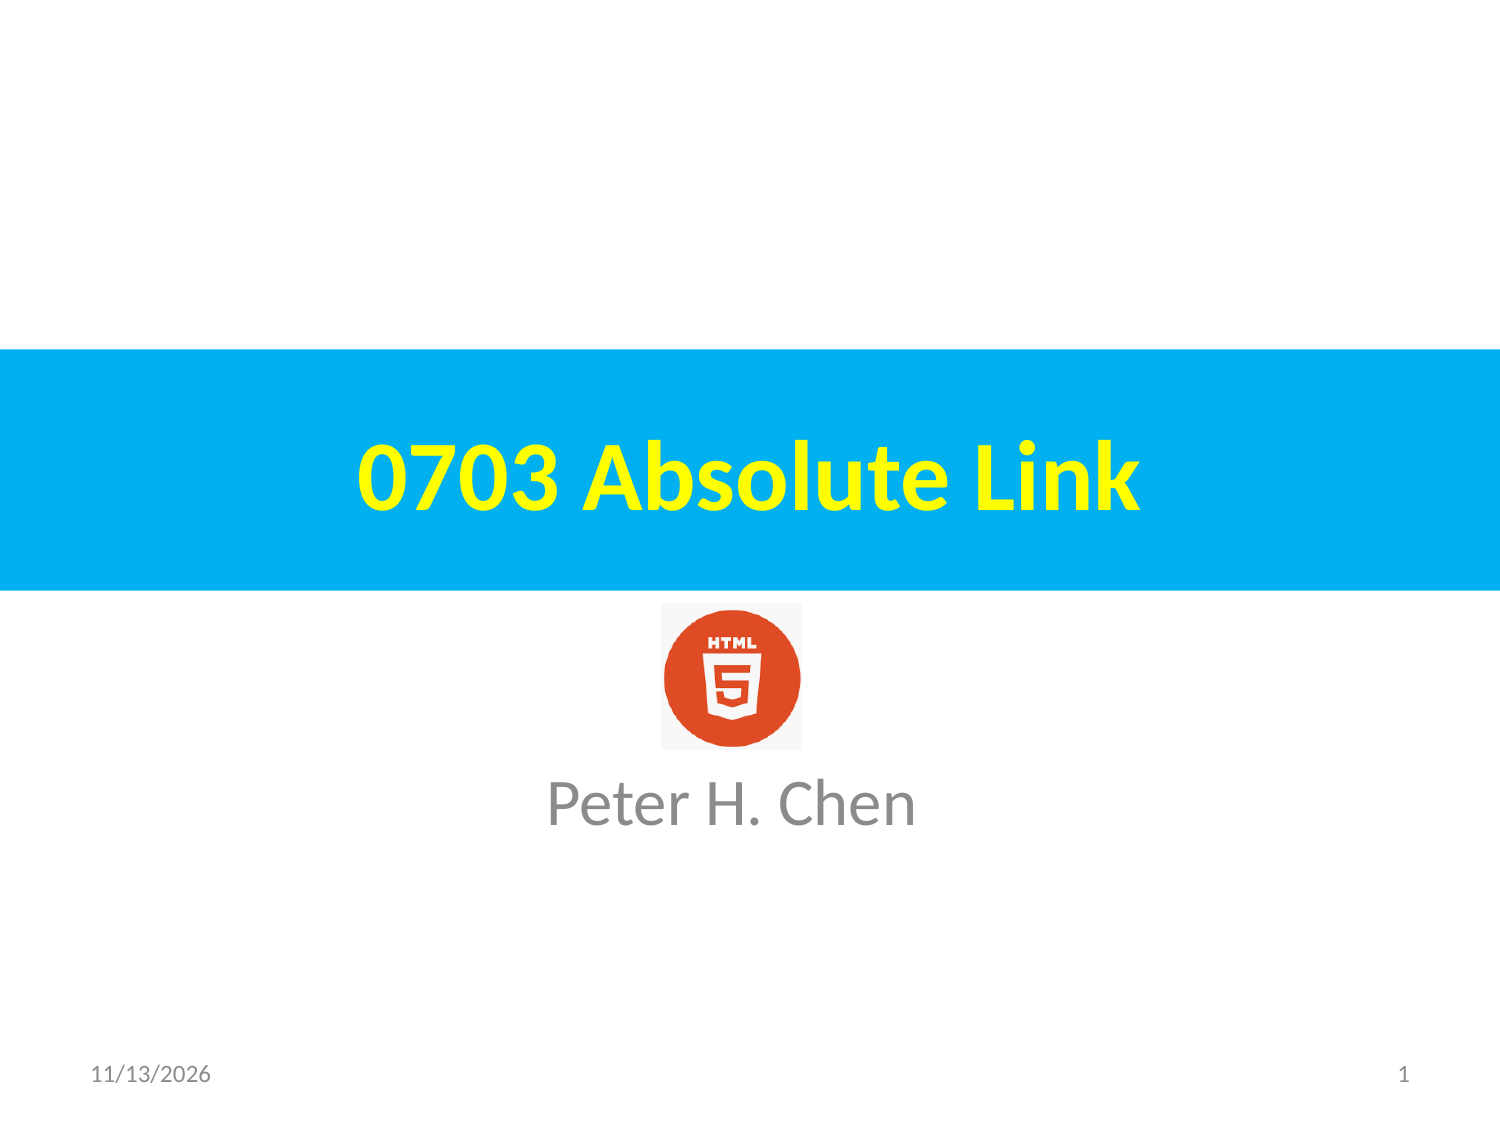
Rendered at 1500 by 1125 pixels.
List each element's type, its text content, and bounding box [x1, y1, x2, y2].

subtitle Peter H. Chen [206, 751, 1257, 866]
picture [661, 603, 803, 750]
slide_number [75, 1042, 425, 1103]
title 0703 Absolute Link [0, 349, 1500, 591]
slide_number 1 [1074, 1042, 1425, 1103]
